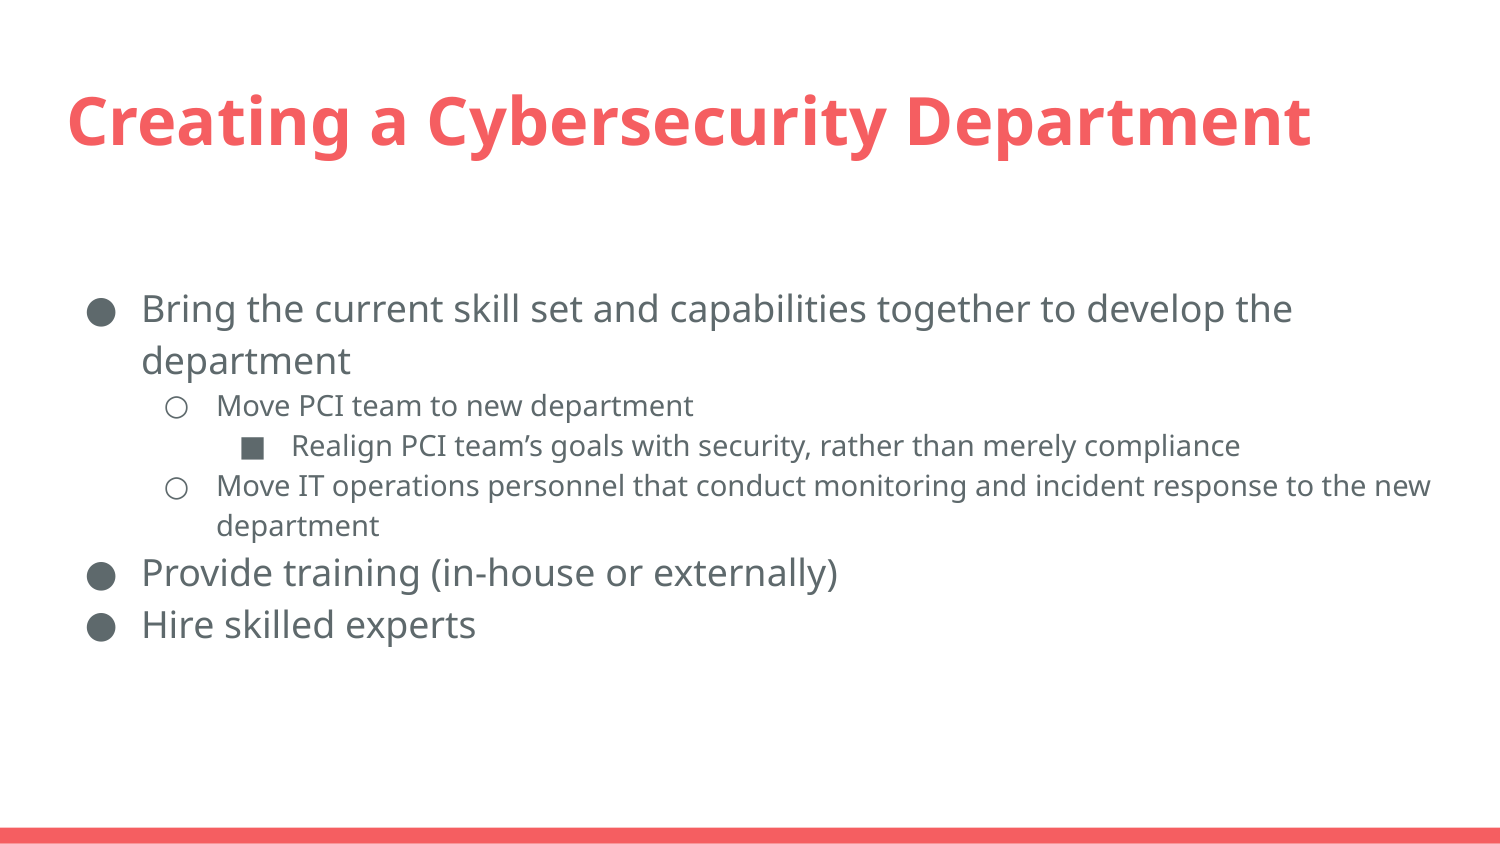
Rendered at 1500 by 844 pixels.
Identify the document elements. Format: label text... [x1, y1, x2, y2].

title Creating a Cybersecurity Department [51, 64, 1449, 167]
list Bring the current skill set and capabilities together to develop the department Move PCI team to new department Realign PCI team’s goals with security, rather than merely compliance Move IT operations personnel that conduct monitoring and incident response to the new department Provide training (in-house or externally) Hire skilled experts [51, 185, 1449, 798]
